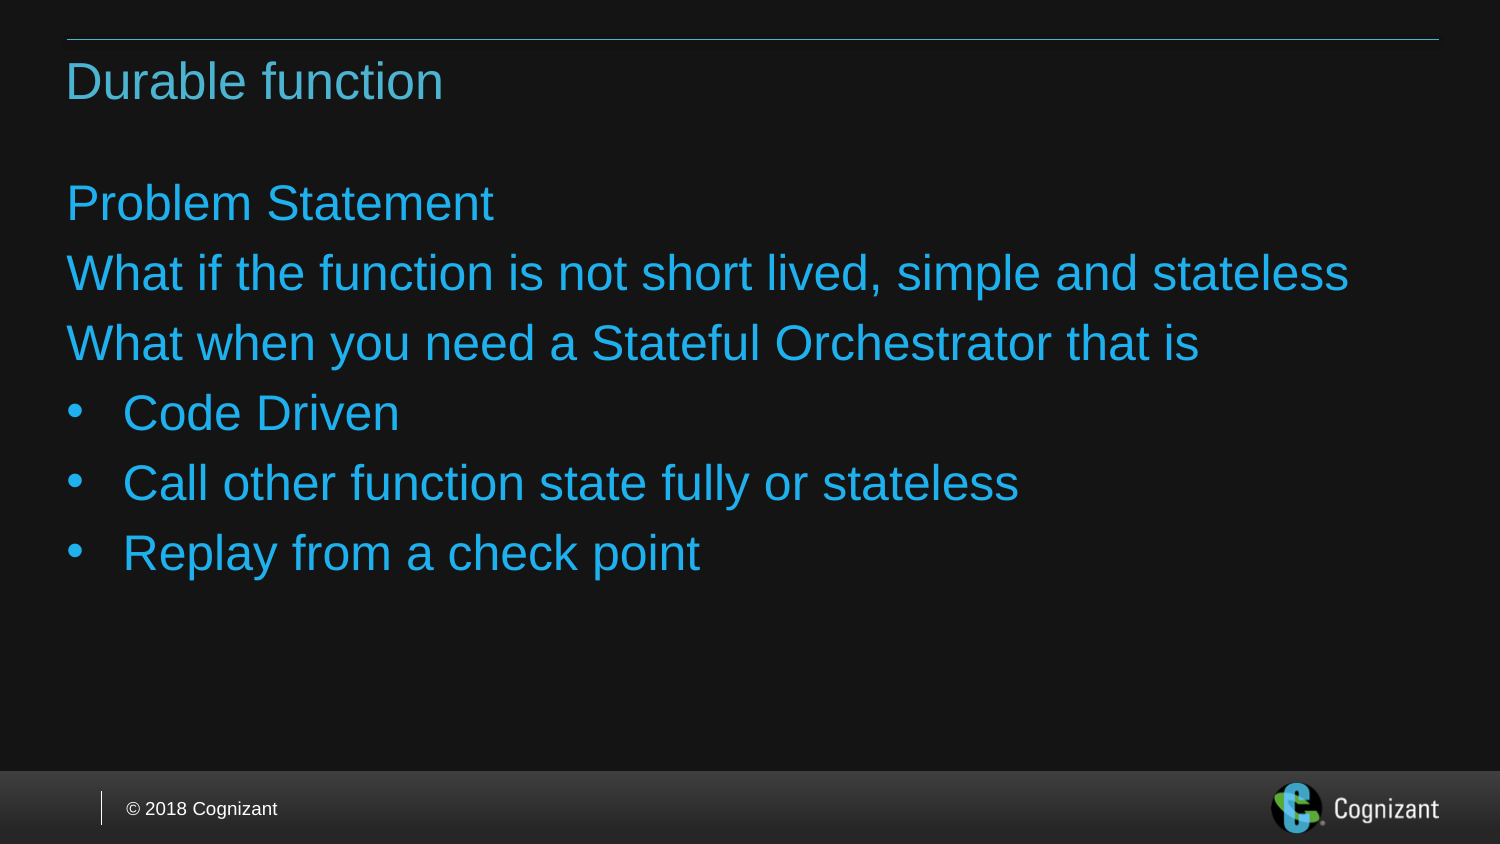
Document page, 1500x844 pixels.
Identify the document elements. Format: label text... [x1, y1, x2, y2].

picture [1271, 782, 1439, 834]
title Durable function [49, 39, 1439, 115]
list Problem Statement What if the function is not short lived, simple and stateless What when you need a Stateful Orchestrator that is Code Driven Call other function state fully or stateless Replay from a check point [51, 163, 1440, 702]
